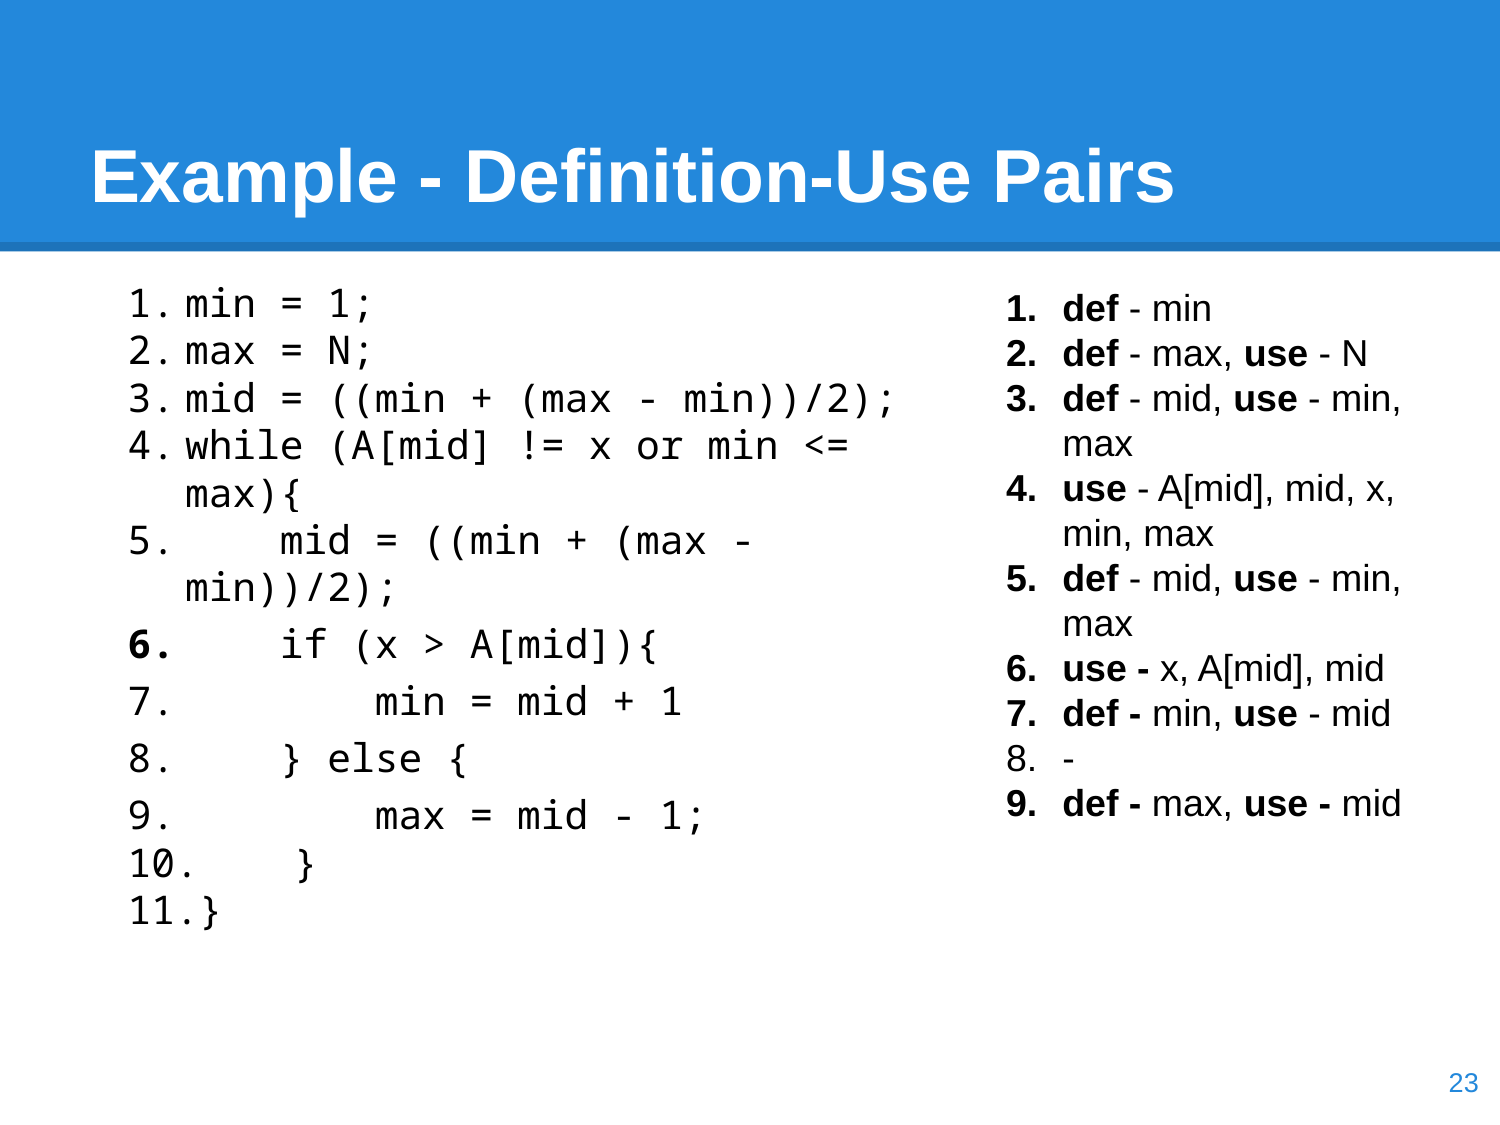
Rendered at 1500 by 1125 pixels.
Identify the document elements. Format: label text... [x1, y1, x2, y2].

slide_number ‹#› [1403, 1038, 1494, 1125]
title Example - Definition-Use Pairs [75, 45, 1425, 233]
list min = 1; max = N; mid = ((min + (max - min))/2); while (A[mid] != x or min <= max){ mid = ((min + (max - min))/2); if (x > A[mid]){ min = mid + 1 } else { max = mid - 1; } } [94, 262, 940, 1078]
list def - min def - max, use - N def - mid, use - min, max use - A[mid], mid, x, min, max def - mid, use - min, max use - x, A[mid], mid def - min, use - mid - def - max, use - mid [972, 268, 1425, 1084]
